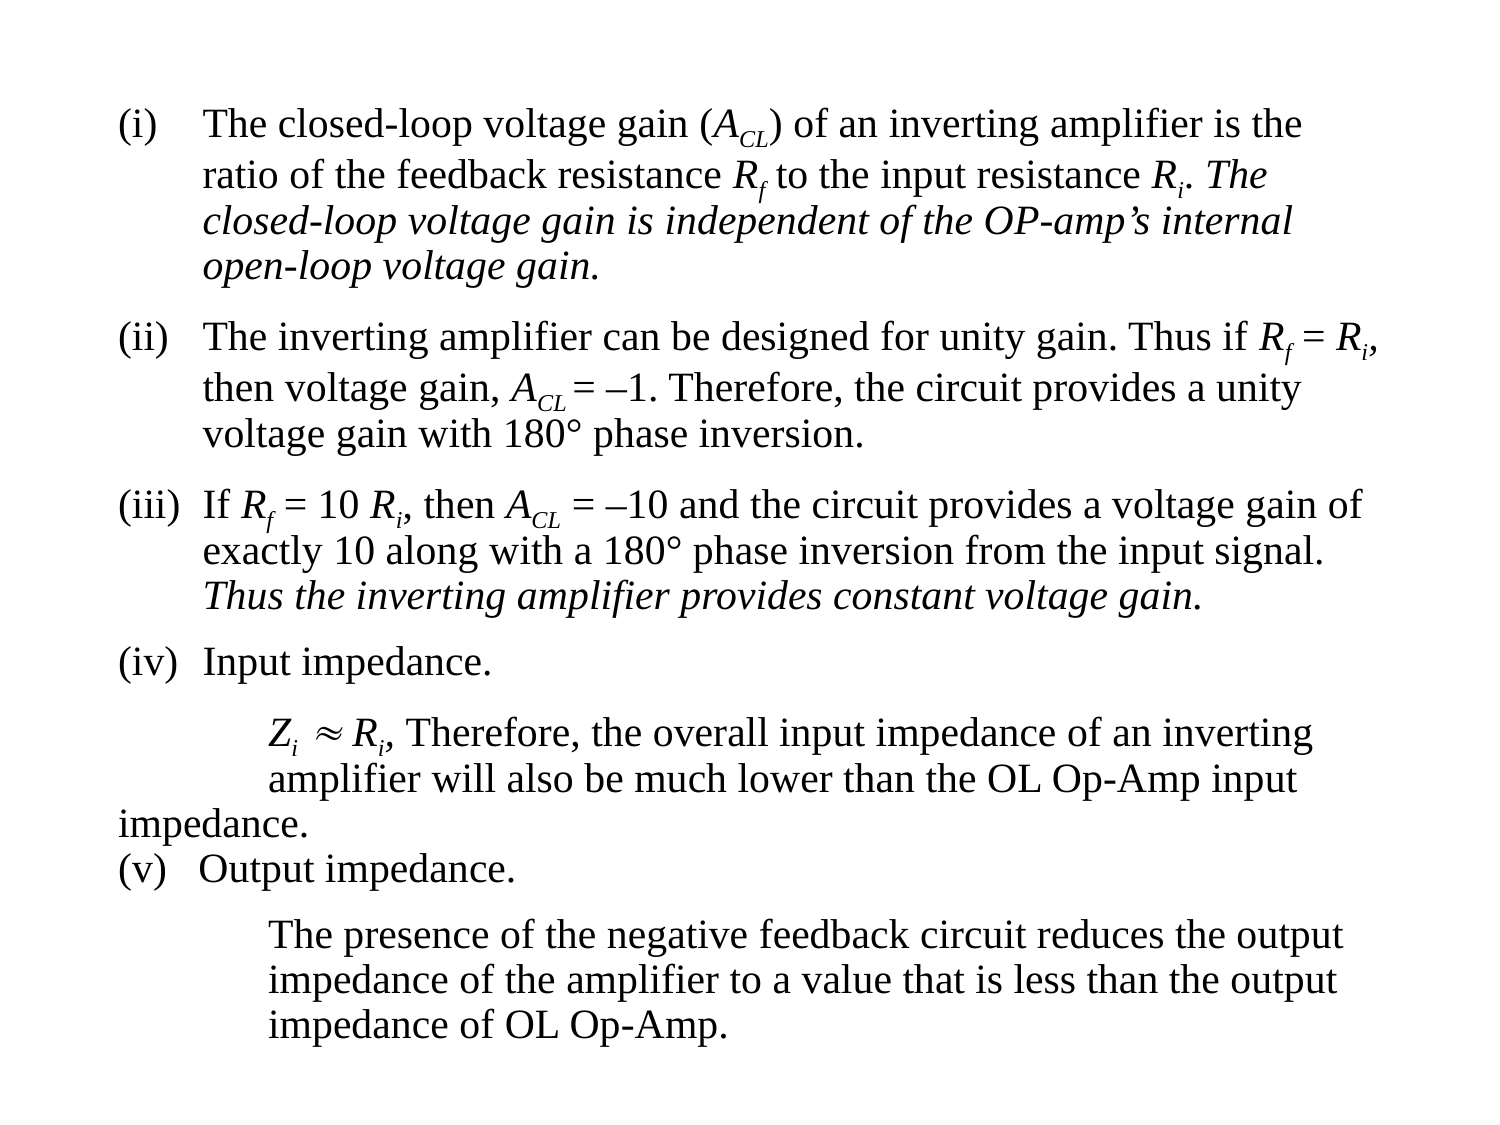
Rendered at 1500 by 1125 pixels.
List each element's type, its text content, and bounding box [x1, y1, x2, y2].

list The closed-loop voltage gain (ACL) of an inverting amplifier is the ratio of the feedback resistance Rf to the input resistance Ri. The closed-loop voltage gain is independent of the OP-amp’s internal open-loop voltage gain. The inverting amplifier can be designed for unity gain. Thus if Rf = Ri, then voltage gain, ACL = –1. Therefore, the circuit provides a unity voltage gain with 180° phase inversion. If Rf = 10 Ri, then ACL = –10 and the circuit provides a voltage gain of exactly 10 along with a 180° phase inversion from the input signal. Thus the inverting amplifier provides constant voltage gain. Input impedance. Zi  Ri, Therefore, the overall input impedance of an inverting amplifier will also be much lower than the OL Op-Amp input impedance. (v) Output impedance. The presence of the negative feedback circuit reduces the output impedance of the amplifier to a value that is less than the output impedance of OL Op-Amp. [103, 88, 1397, 1045]
